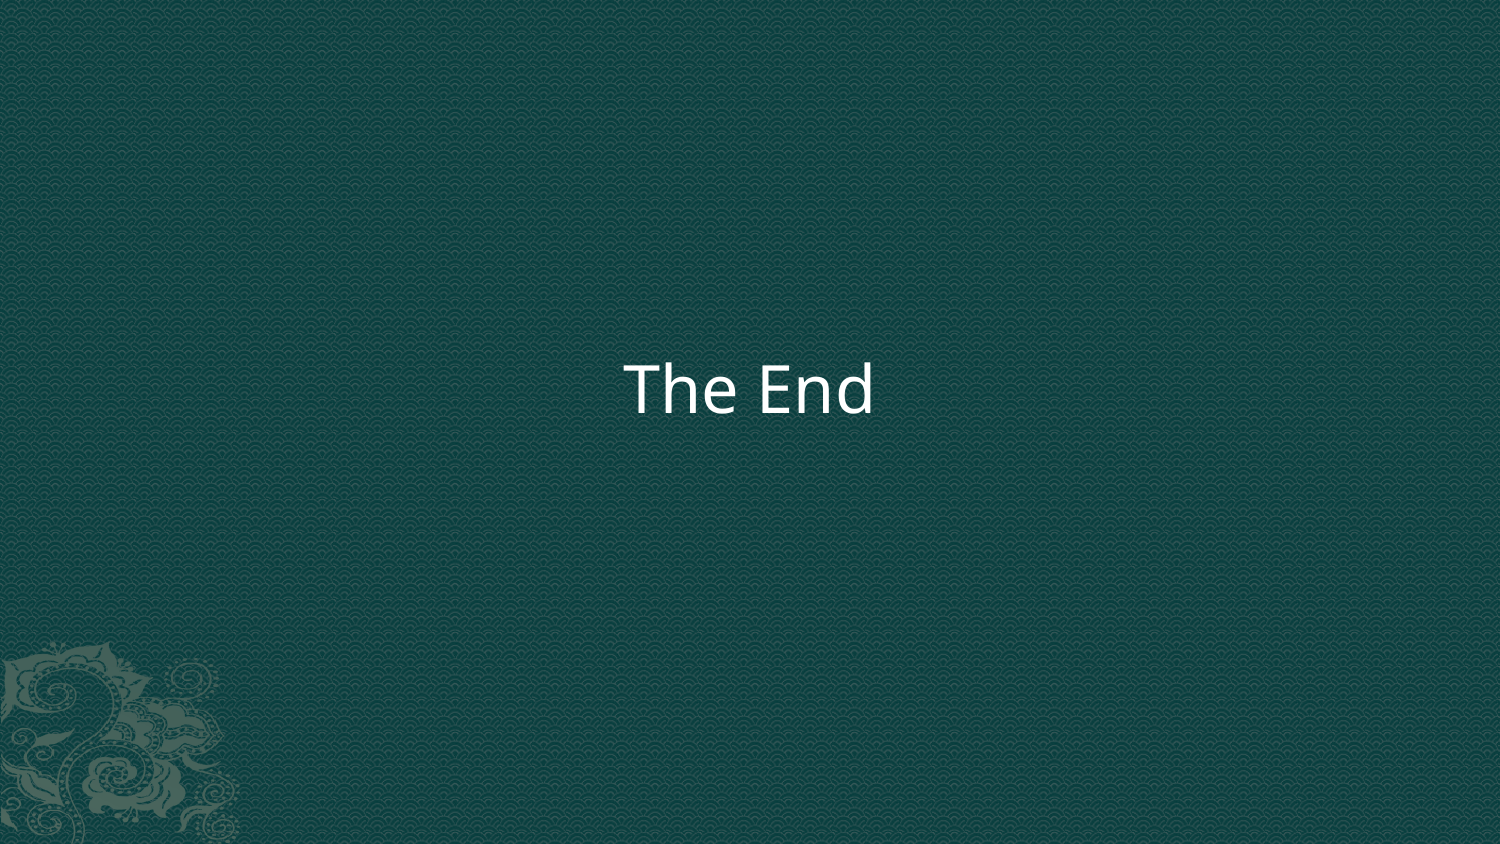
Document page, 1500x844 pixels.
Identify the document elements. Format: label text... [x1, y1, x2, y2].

subtitle The End [249, 339, 1251, 554]
